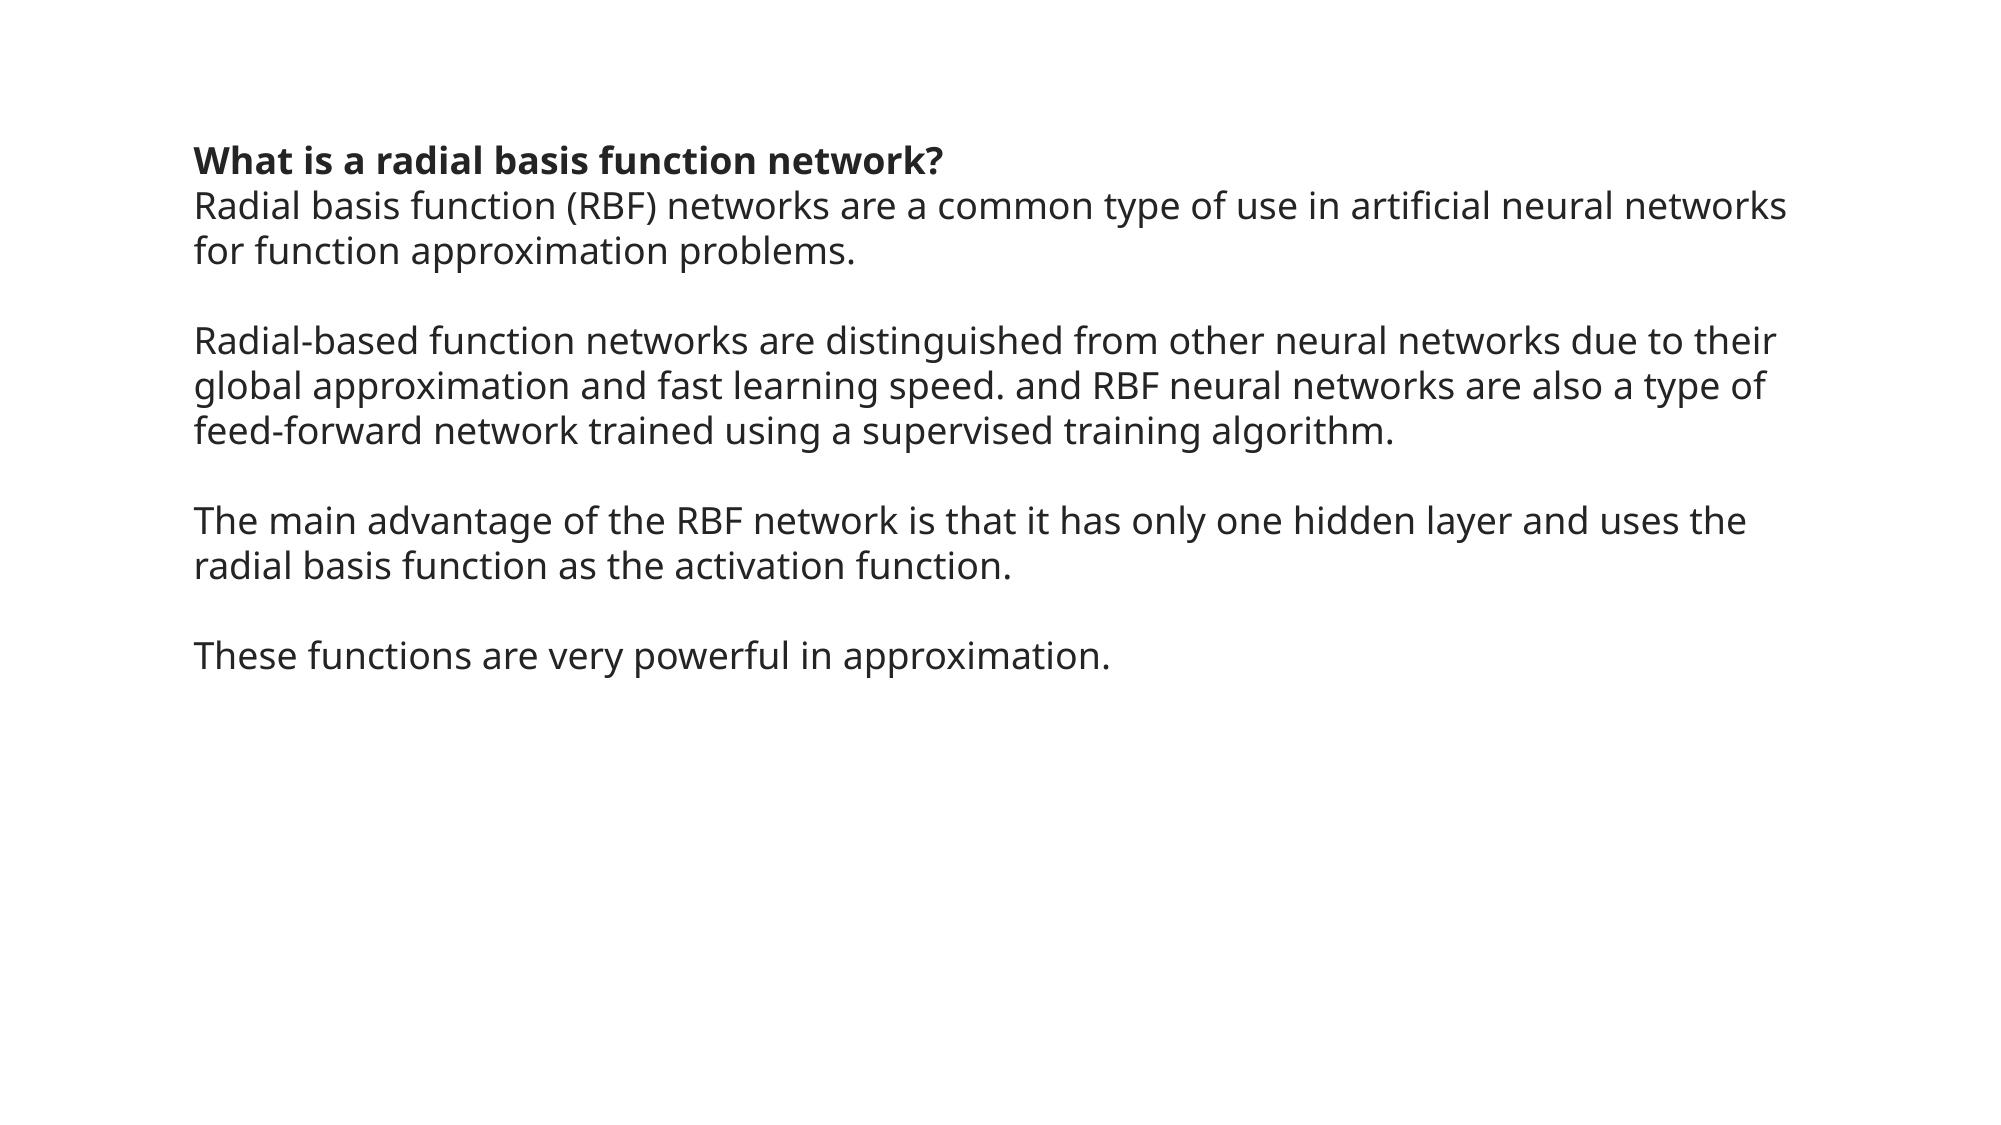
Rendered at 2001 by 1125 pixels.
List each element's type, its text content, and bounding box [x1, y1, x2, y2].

text_box What is a radial basis function network? Radial basis function (RBF) networks are a common type of use in artificial neural networks for function approximation problems. Radial-based function networks are distinguished from other neural networks due to their global approximation and fast learning speed. and RBF neural networks are also a type of feed-forward network trained using a supervised training algorithm. The main advantage of the RBF network is that it has only one hidden layer and uses the radial basis function as the activation function. These functions are very powerful in approximation. [178, 129, 1860, 685]
